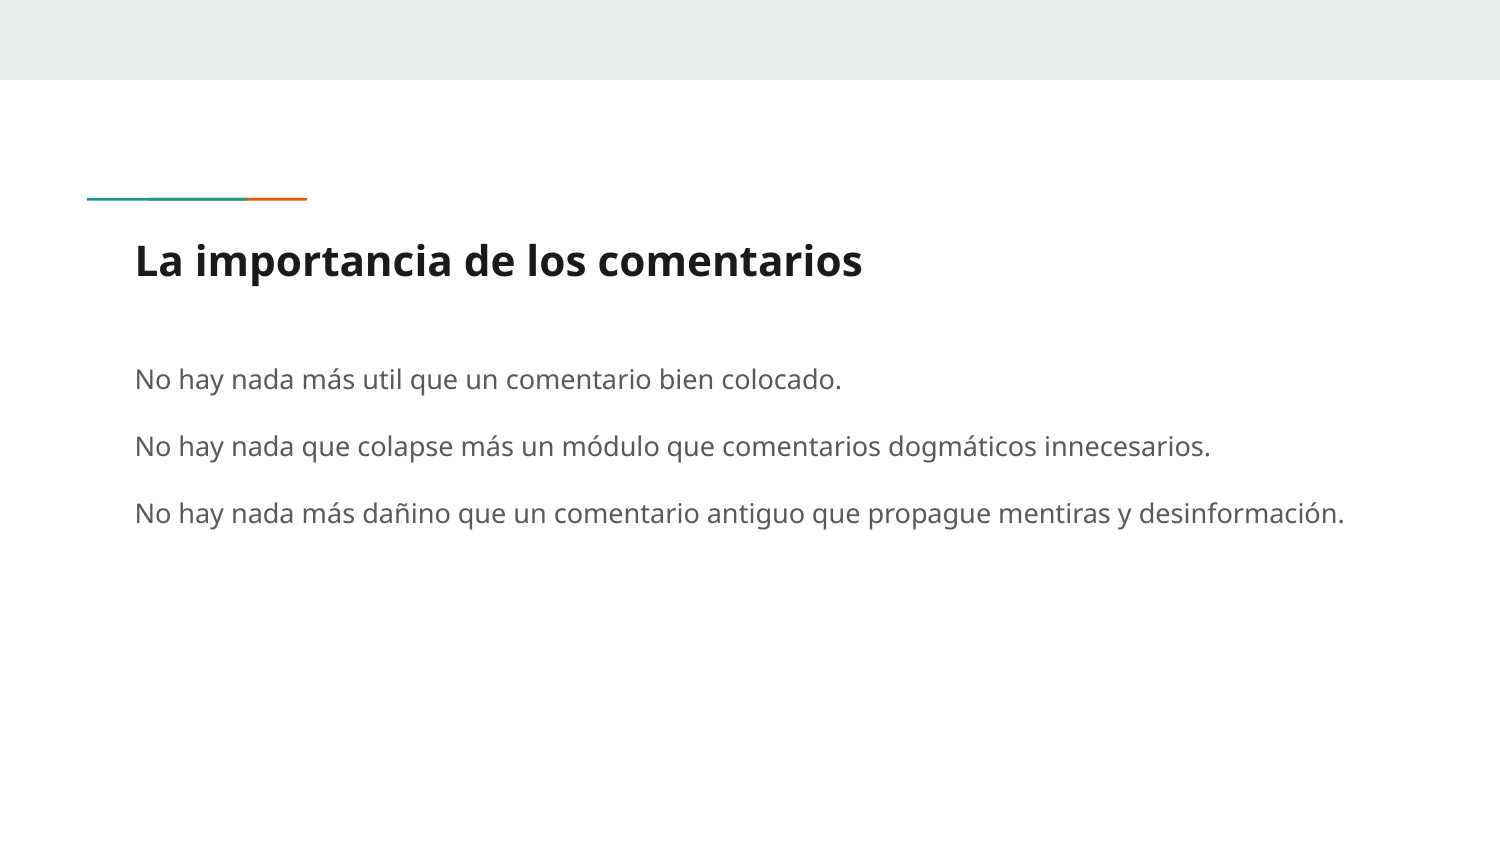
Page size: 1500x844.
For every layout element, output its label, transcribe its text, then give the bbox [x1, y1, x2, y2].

list No hay nada más util que un comentario bien colocado. No hay nada que colapse más un módulo que comentarios dogmáticos innecesarios. No hay nada más dañino que un comentario antiguo que propague mentiras y desinformación. [119, 340, 1381, 712]
title La importancia de los comentarios [119, 216, 1381, 305]
